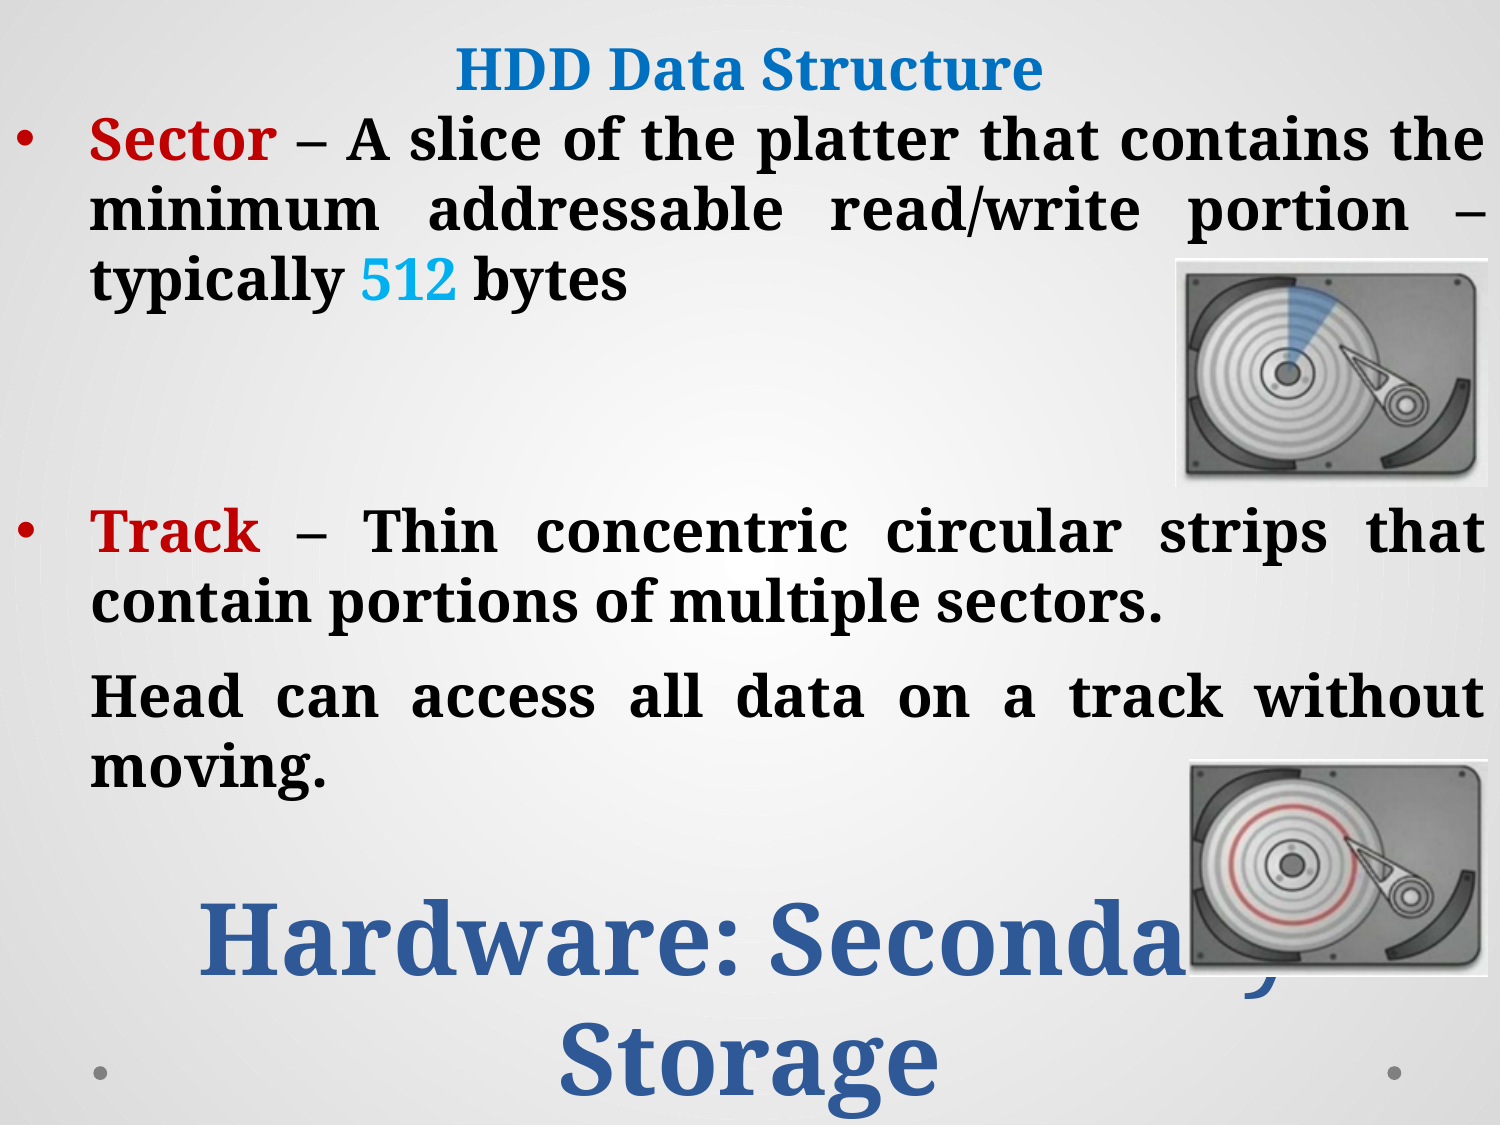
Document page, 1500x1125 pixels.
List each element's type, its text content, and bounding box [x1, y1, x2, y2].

text_box Track – Thin concentric circular strips that contain portions of multiple sectors. Head can access all data on a track without moving. [1, 486, 1500, 807]
picture [1174, 258, 1488, 488]
text_box Hardware: Secondary Storage [12, 960, 1488, 1124]
picture [1188, 759, 1488, 977]
text_box HDD Data Structure Sector – A slice of the platter that contains the minimum addressable read/write portion – typically 512 bytes [0, 24, 1500, 320]
